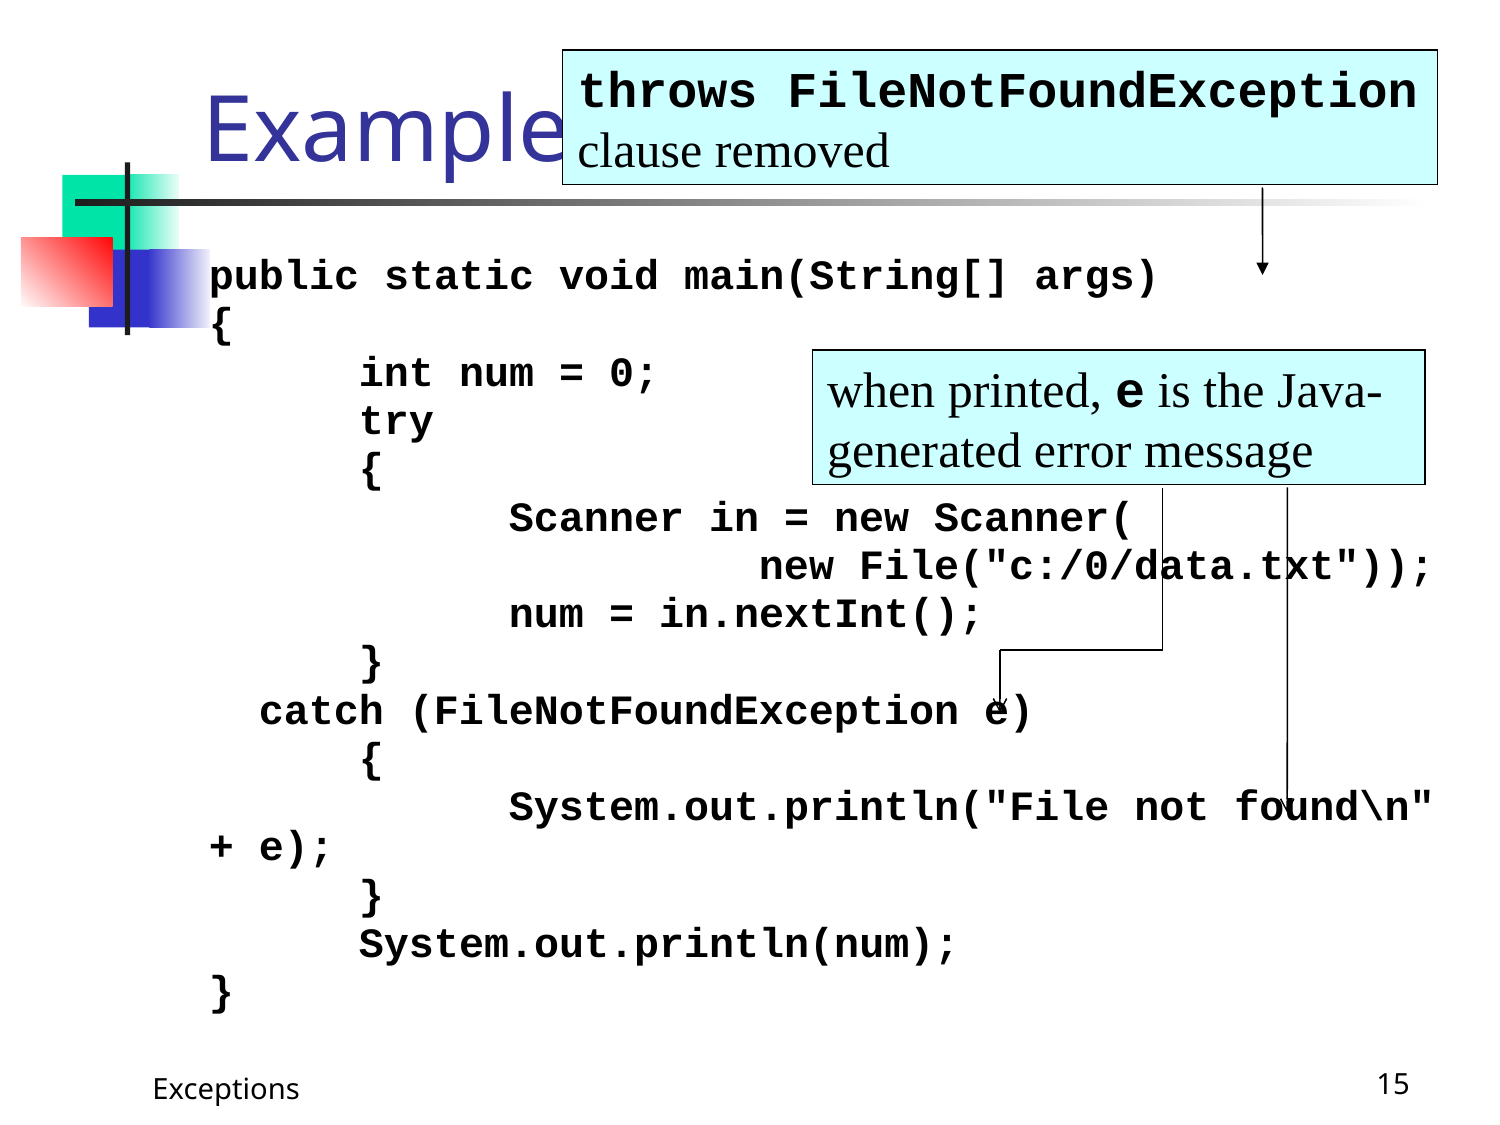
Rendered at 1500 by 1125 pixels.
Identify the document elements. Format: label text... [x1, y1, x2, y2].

slide_number 15 [1112, 1037, 1426, 1113]
text_box [1256, 187, 1269, 275]
title Example [187, 0, 1467, 188]
text_box throws FileNotFoundException clause removed [562, 49, 1438, 185]
footer Exceptions [137, 1037, 613, 1113]
list public static void main(String[] args) { int num = 0; try { Scanner in = new Scanner( new File("c:/0/data.txt")); num = in.nextInt(); } catch (FileNotFoundException e) { System.out.println("File not found\n" + e); } System.out.println(num); } [193, 249, 1470, 1007]
text_box when printed, e is the Java-generated error message [812, 349, 1425, 485]
